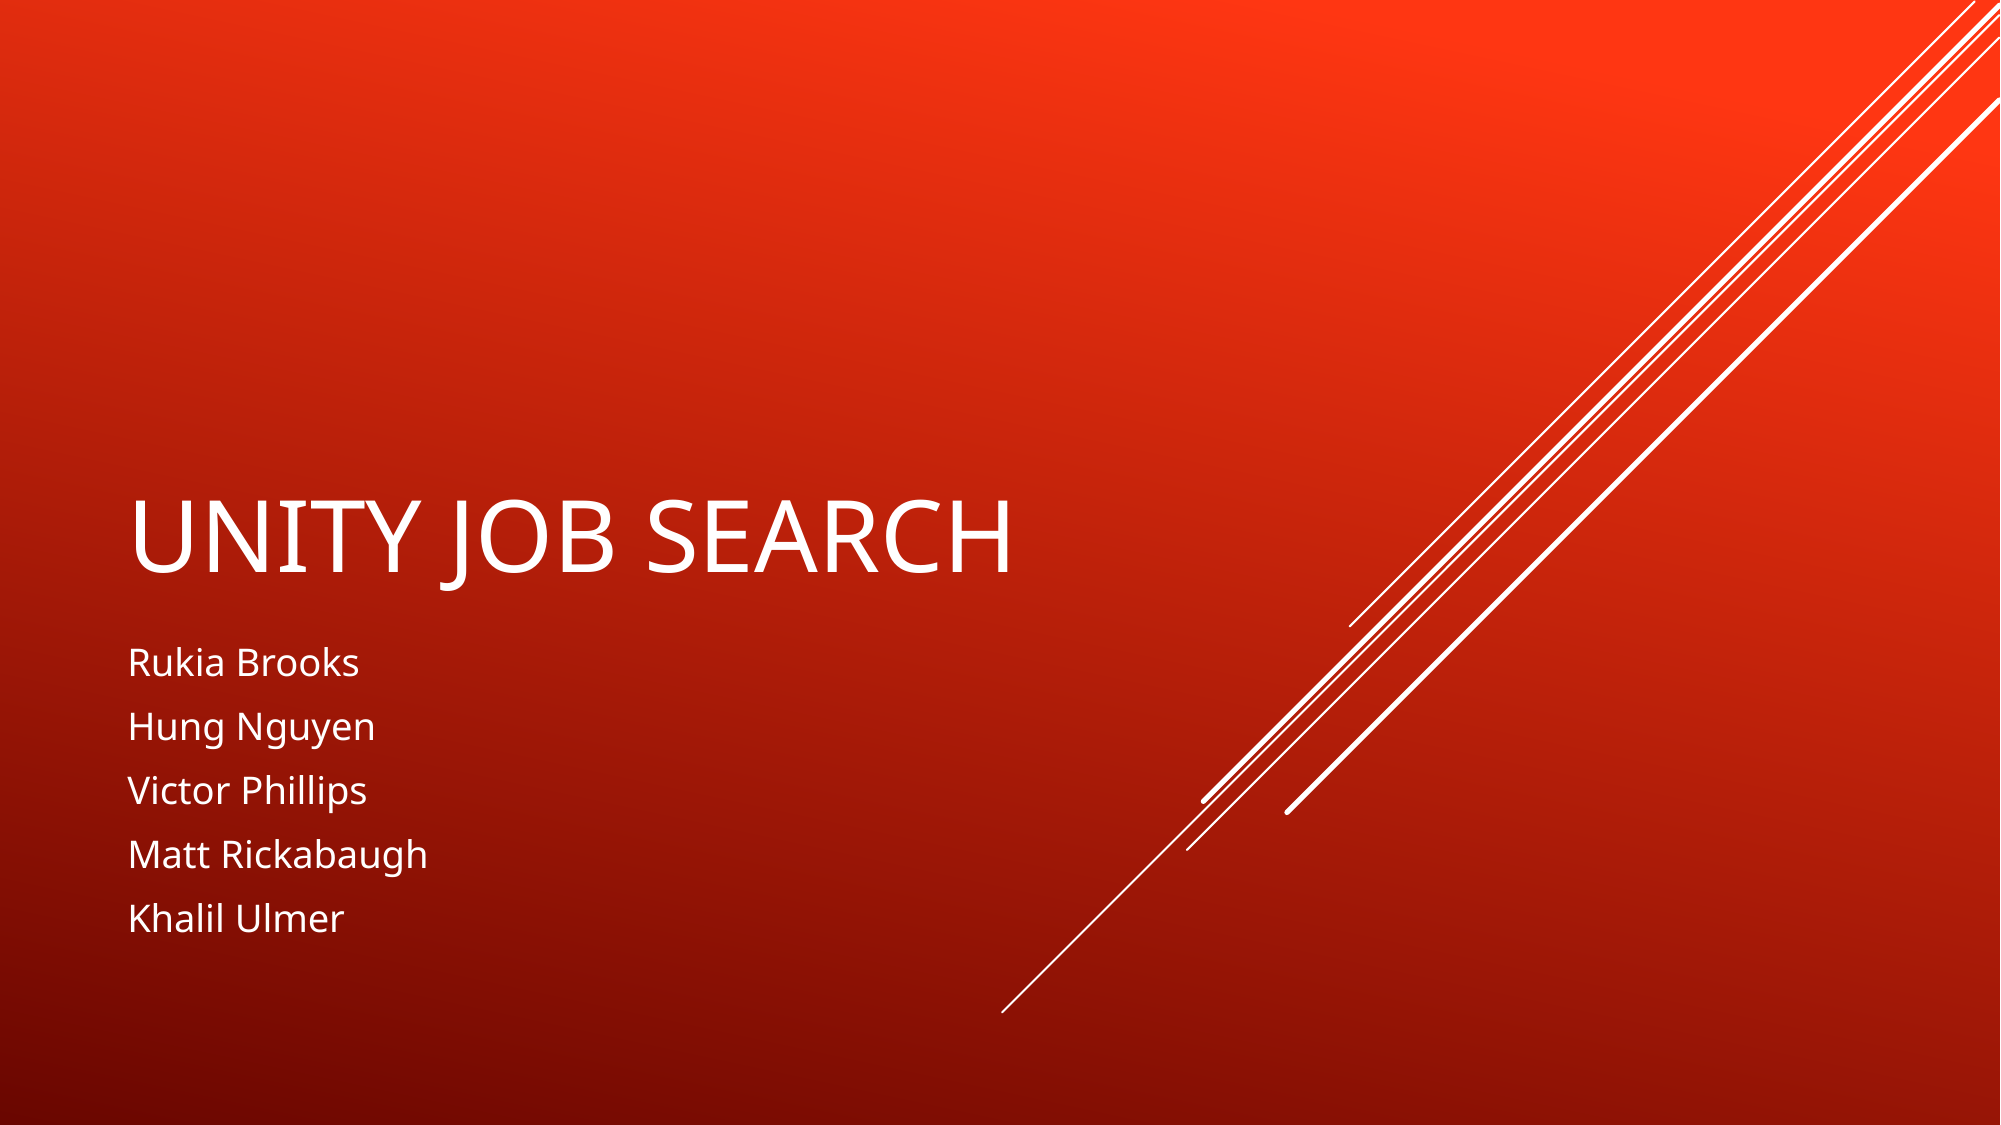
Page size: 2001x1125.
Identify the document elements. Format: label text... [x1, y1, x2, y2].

subtitle Rukia Brooks Hung Nguyen Victor Phillips Matt Rickabaugh Khalil Ulmer [112, 630, 1163, 950]
title Unity Job Search [112, 112, 1425, 600]
